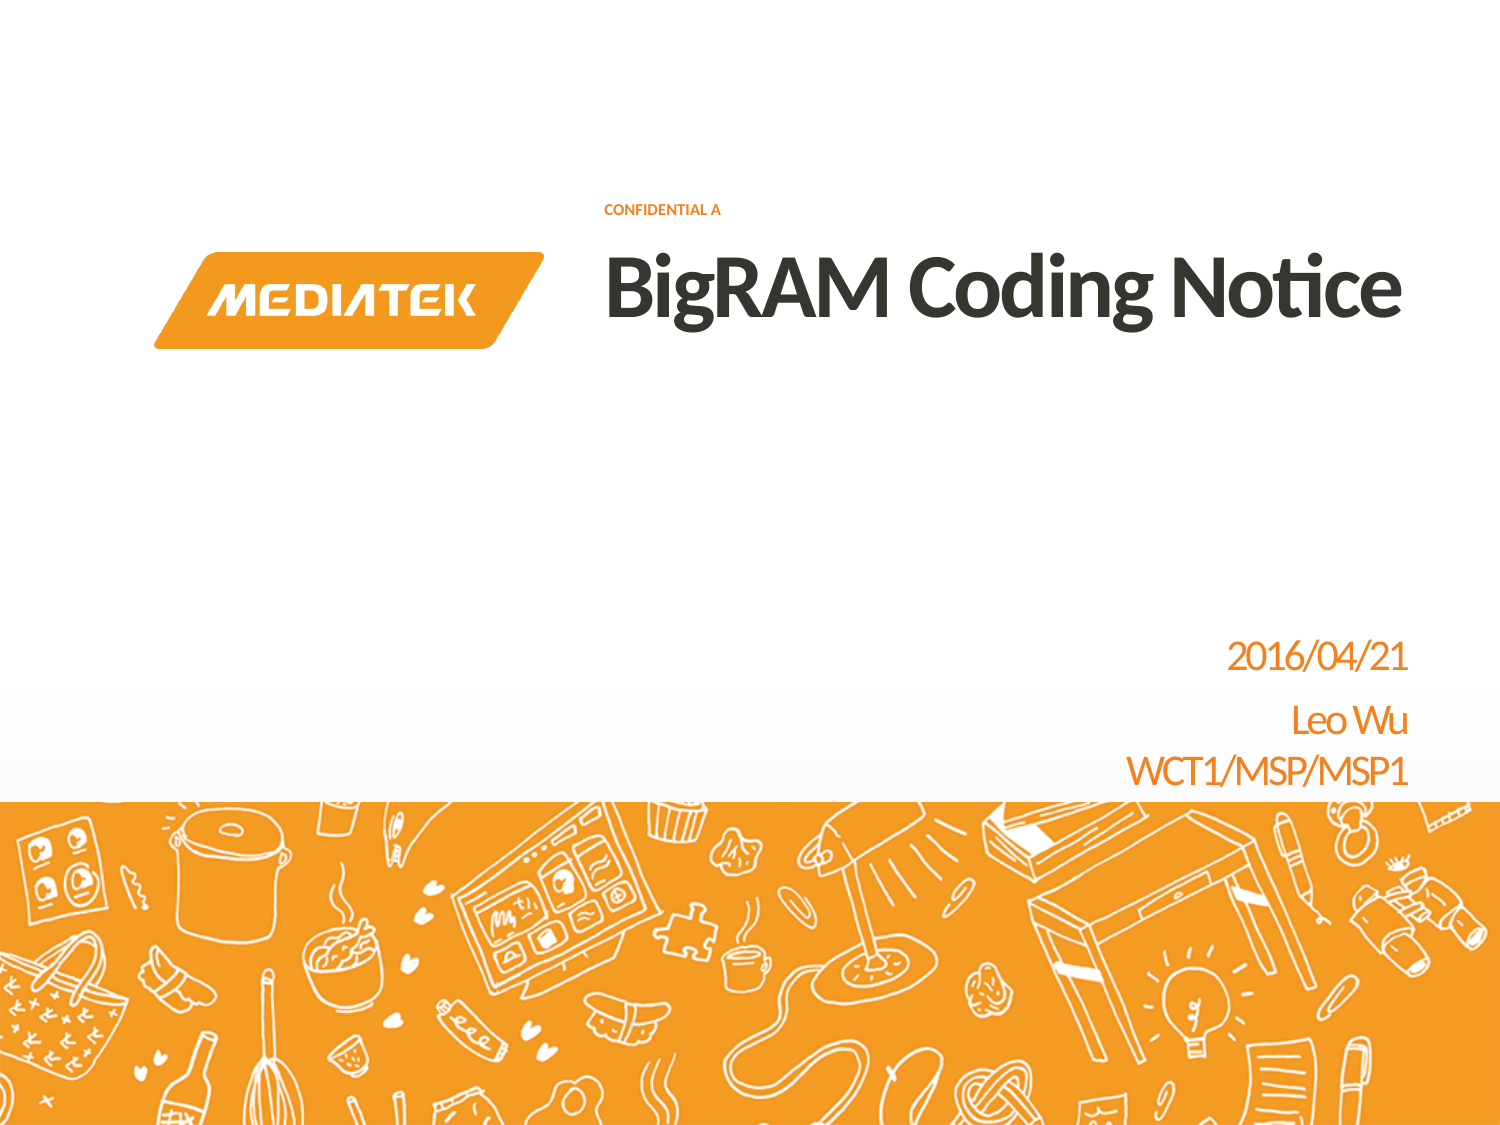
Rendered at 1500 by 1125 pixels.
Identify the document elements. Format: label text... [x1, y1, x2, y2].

subtitle 2016/04/21 Leo Wu WCT1/MSP/MSP1 [589, 628, 1426, 804]
picture [0, 802, 1500, 1125]
picture [154, 252, 544, 349]
title BigRAM Coding Notice [589, 240, 1425, 630]
